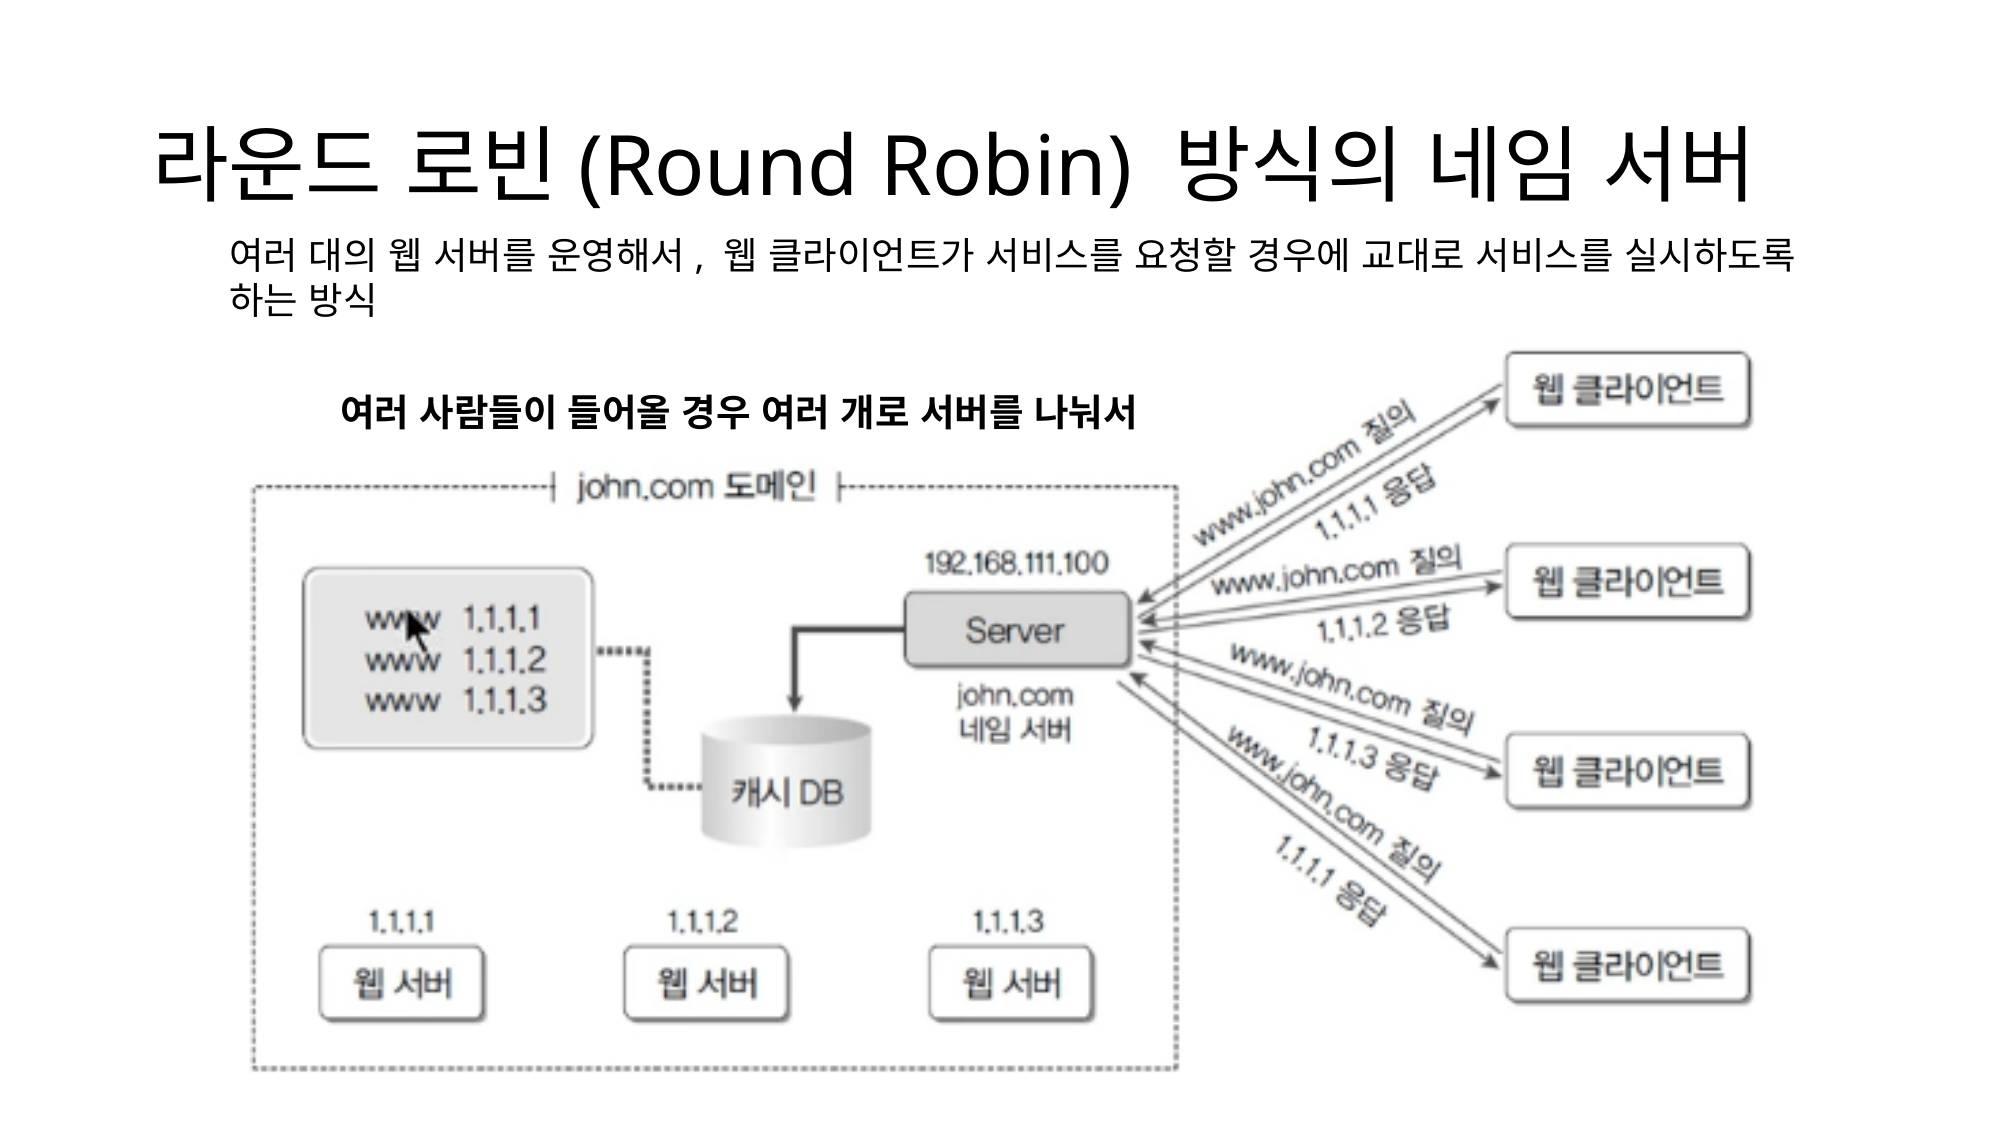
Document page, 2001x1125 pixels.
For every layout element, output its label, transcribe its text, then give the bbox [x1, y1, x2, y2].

title 라운드 로빈(Round Robin) 방식의 네임 서버 [137, 59, 1863, 278]
picture [220, 325, 1779, 1094]
text_box 여러 대의 웹 서버를 운영해서, 웹 클라이언트가 서비스를 요청할 경우에 교대로 서비스를 실시하도록 하는 방식 [214, 224, 1813, 330]
